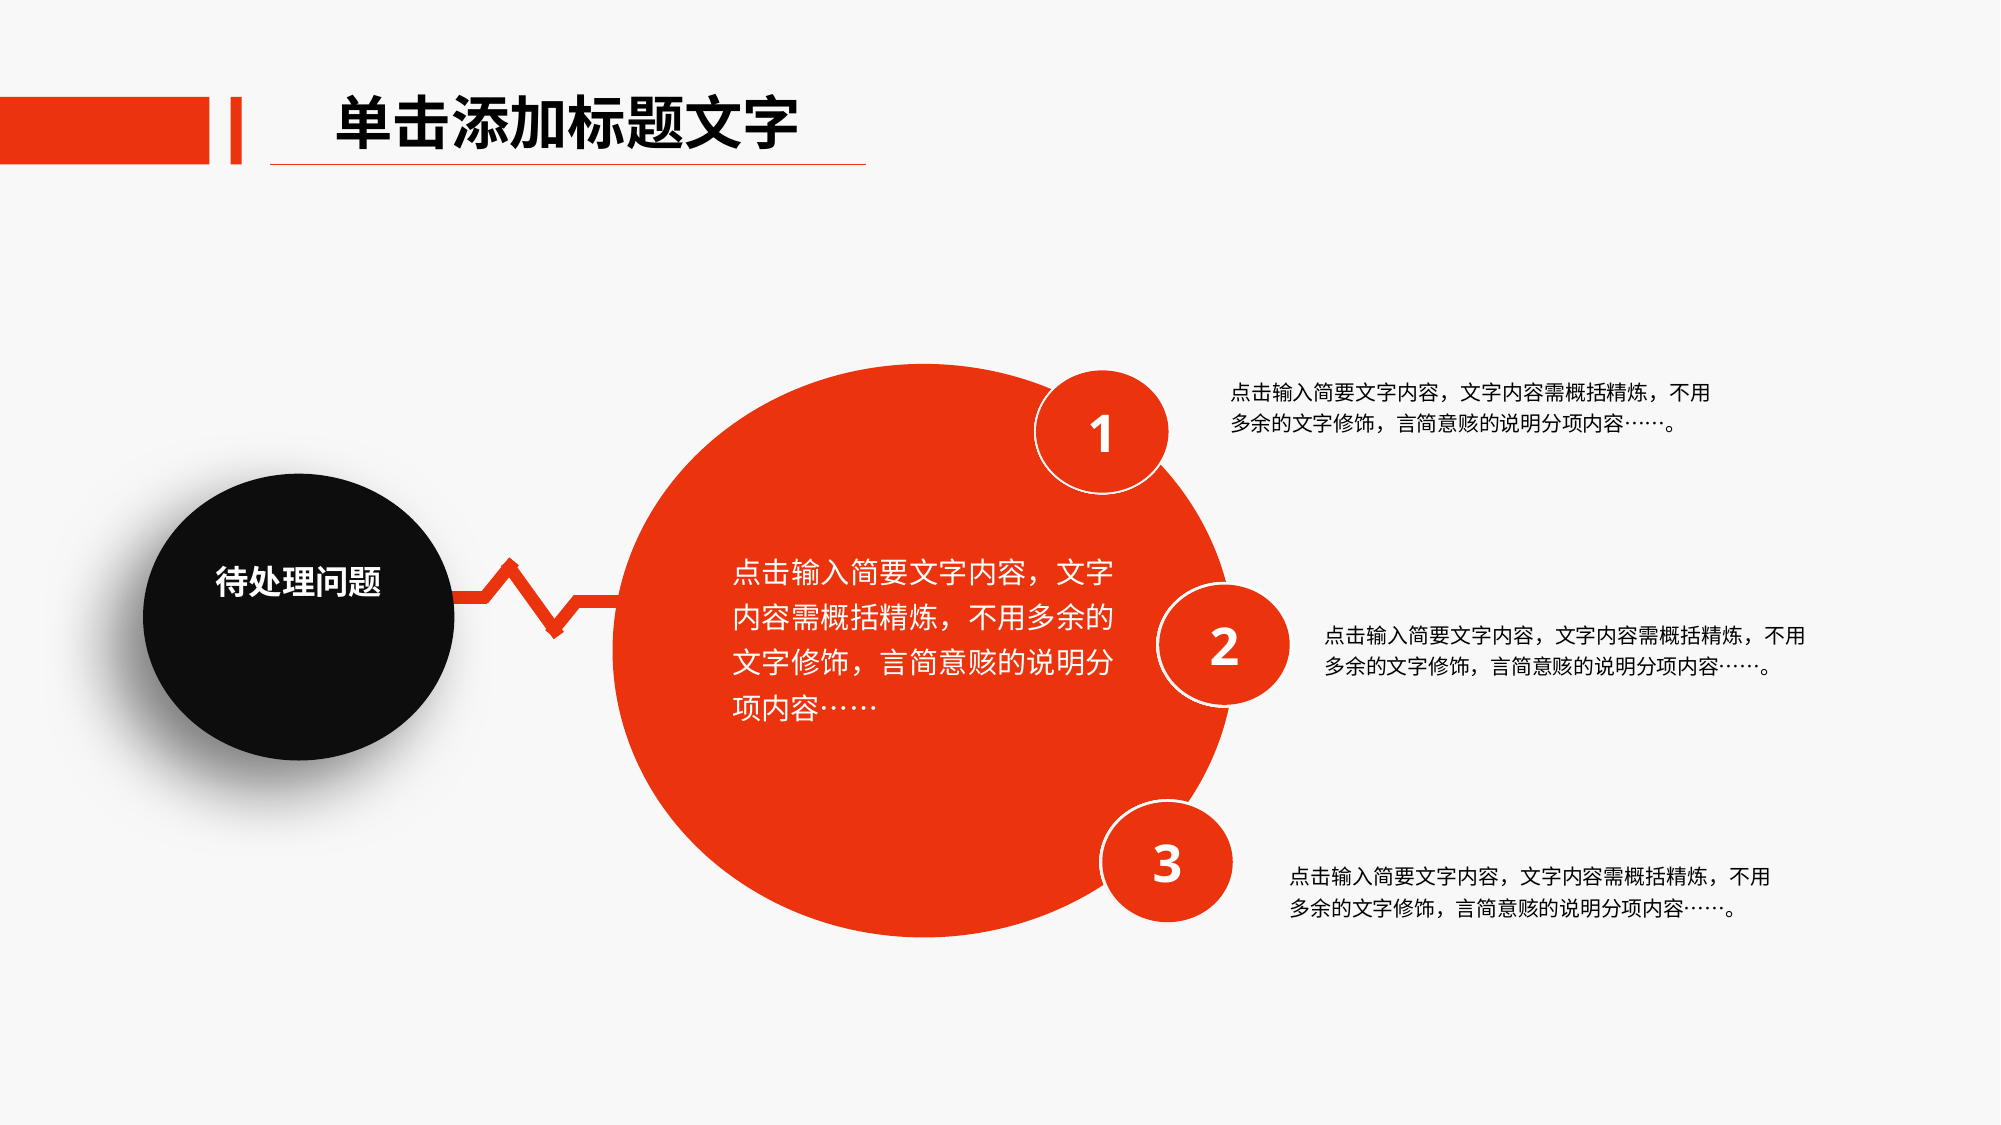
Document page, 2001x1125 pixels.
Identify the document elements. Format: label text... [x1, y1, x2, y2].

text_box 点击输入简要文字内容，文字内容需概括精炼，不用多余的文字修饰，言简意赅的说明分项内容……。 [1289, 857, 1771, 921]
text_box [612, 363, 1236, 938]
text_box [388, 561, 612, 636]
text_box 待处理问题 [215, 561, 382, 602]
text_box 点击输入简要文字内容，文字内容需概括精炼，不用多余的文字修饰，言简意赅的说明分项内容……。 [1324, 616, 1806, 680]
text_box [0, 96, 210, 165]
picture [0, 0, 2001, 1125]
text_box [1156, 581, 1293, 708]
text_box [141, 472, 455, 762]
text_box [1099, 799, 1236, 925]
text_box 单击添加标题文字 [320, 78, 816, 164]
text_box 点击输入简要文字内容，文字内容需概括精炼，不用多余的文字修饰，言简意赅的说明分项内容……。 [1236, 373, 1712, 436]
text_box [1034, 368, 1171, 495]
text_box [230, 96, 243, 165]
